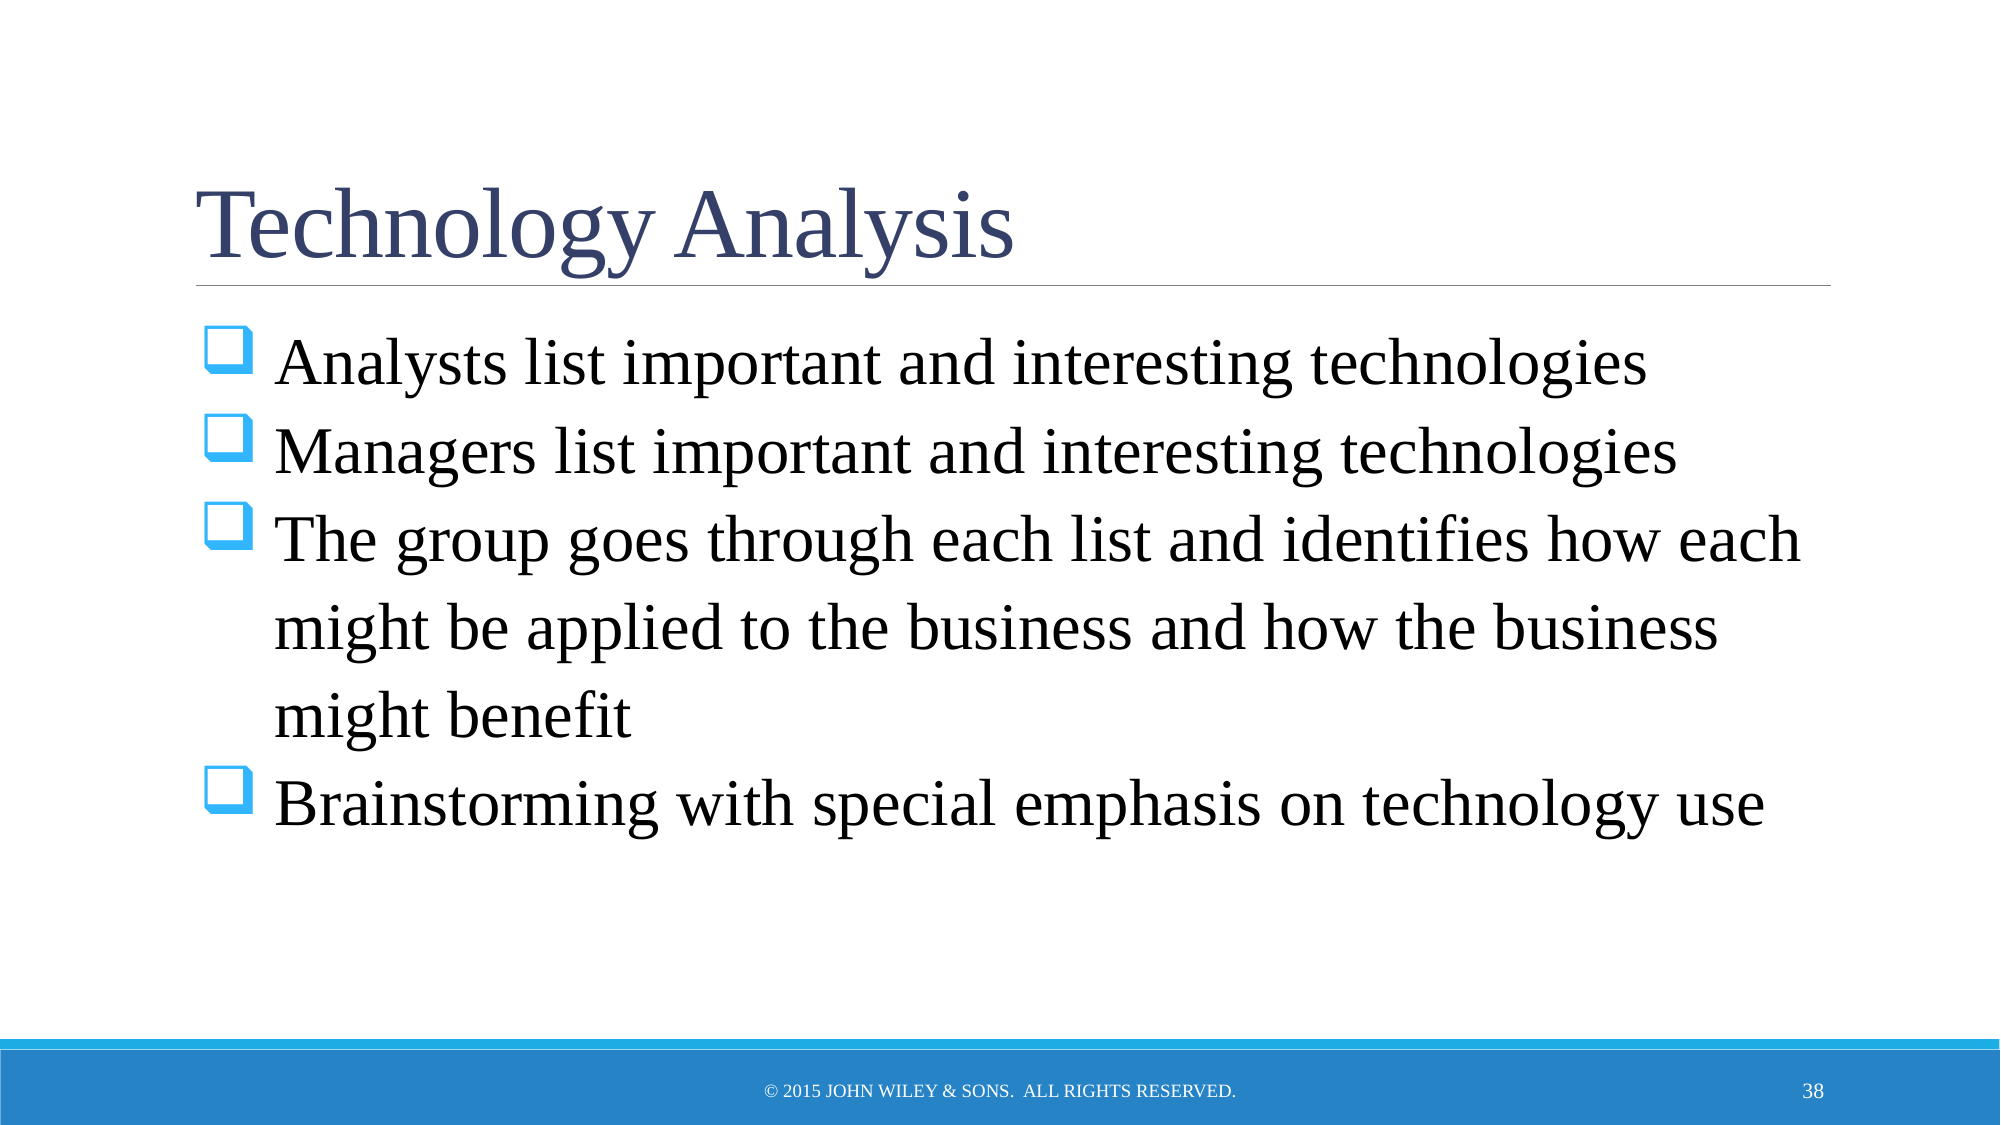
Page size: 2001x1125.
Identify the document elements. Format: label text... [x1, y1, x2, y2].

footer © 2015 John Wiley & Sons. All Rights Reserved. [604, 1059, 1396, 1120]
slide_number 38 [1624, 1059, 1840, 1120]
list Analysts list important and interesting technologies Managers list important and interesting technologies The group goes through each list and identifies how each might be applied to the business and how the business might benefit Brainstorming with special emphasis on technology use [180, 302, 1830, 963]
title Technology Analysis [180, 47, 1830, 285]
